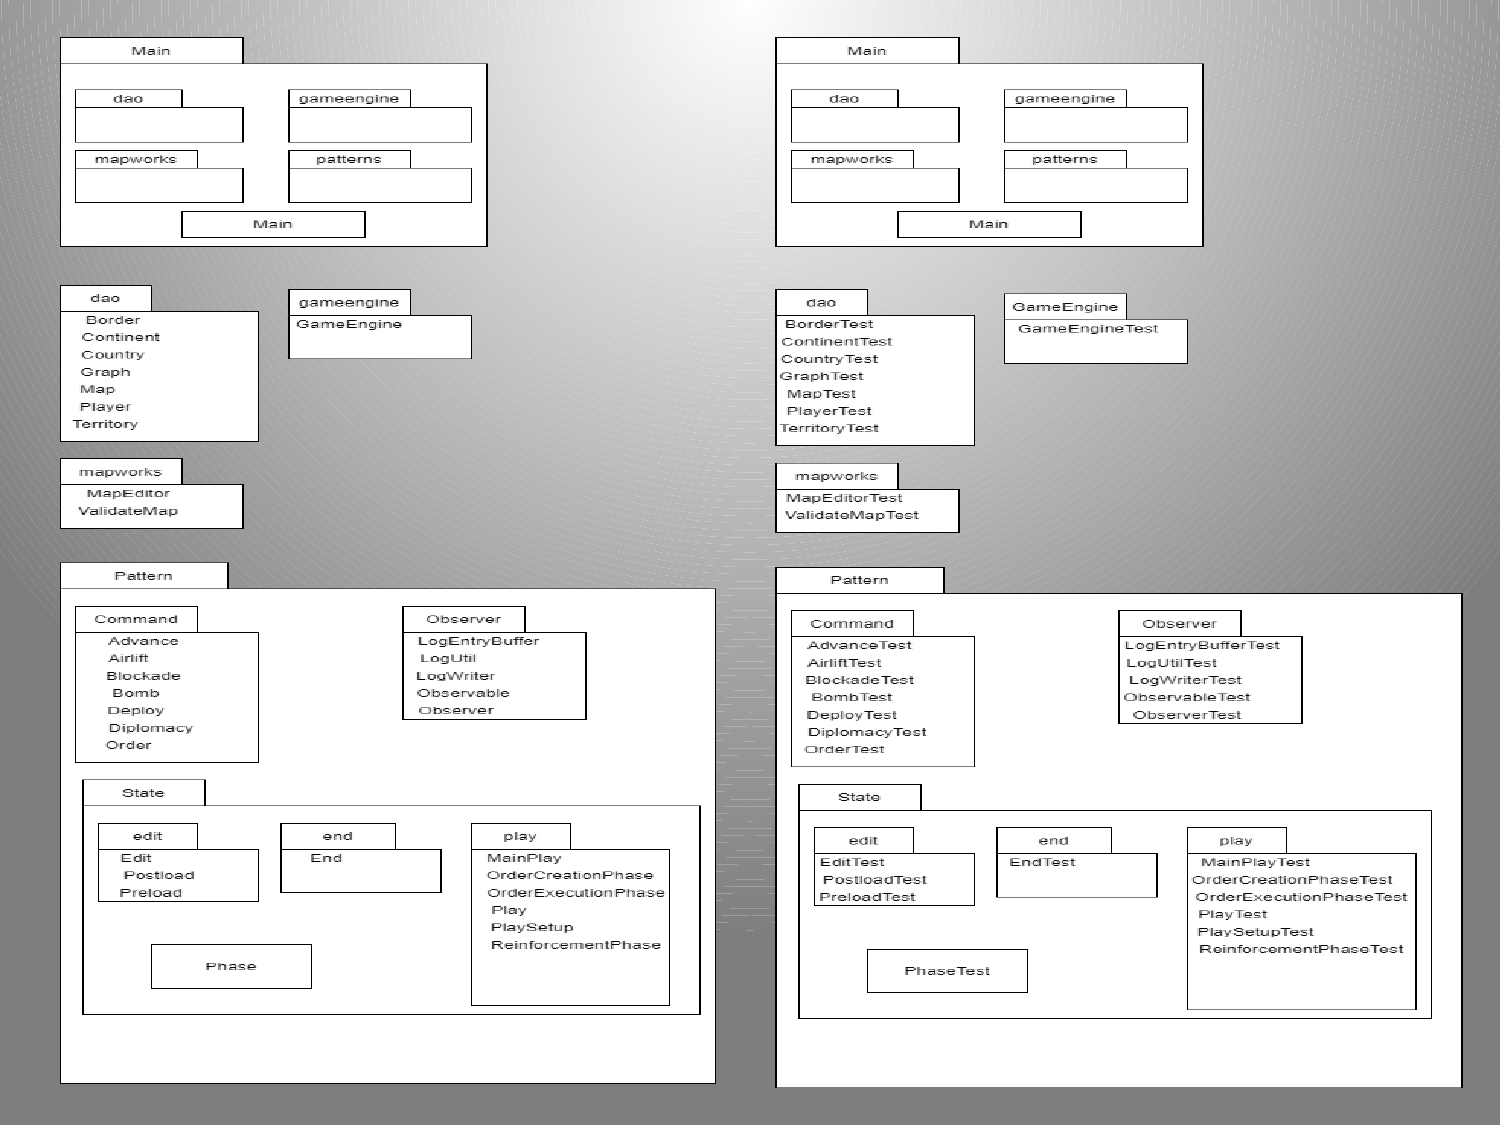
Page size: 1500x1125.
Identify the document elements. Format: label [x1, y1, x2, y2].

picture [60, 37, 1463, 1088]
